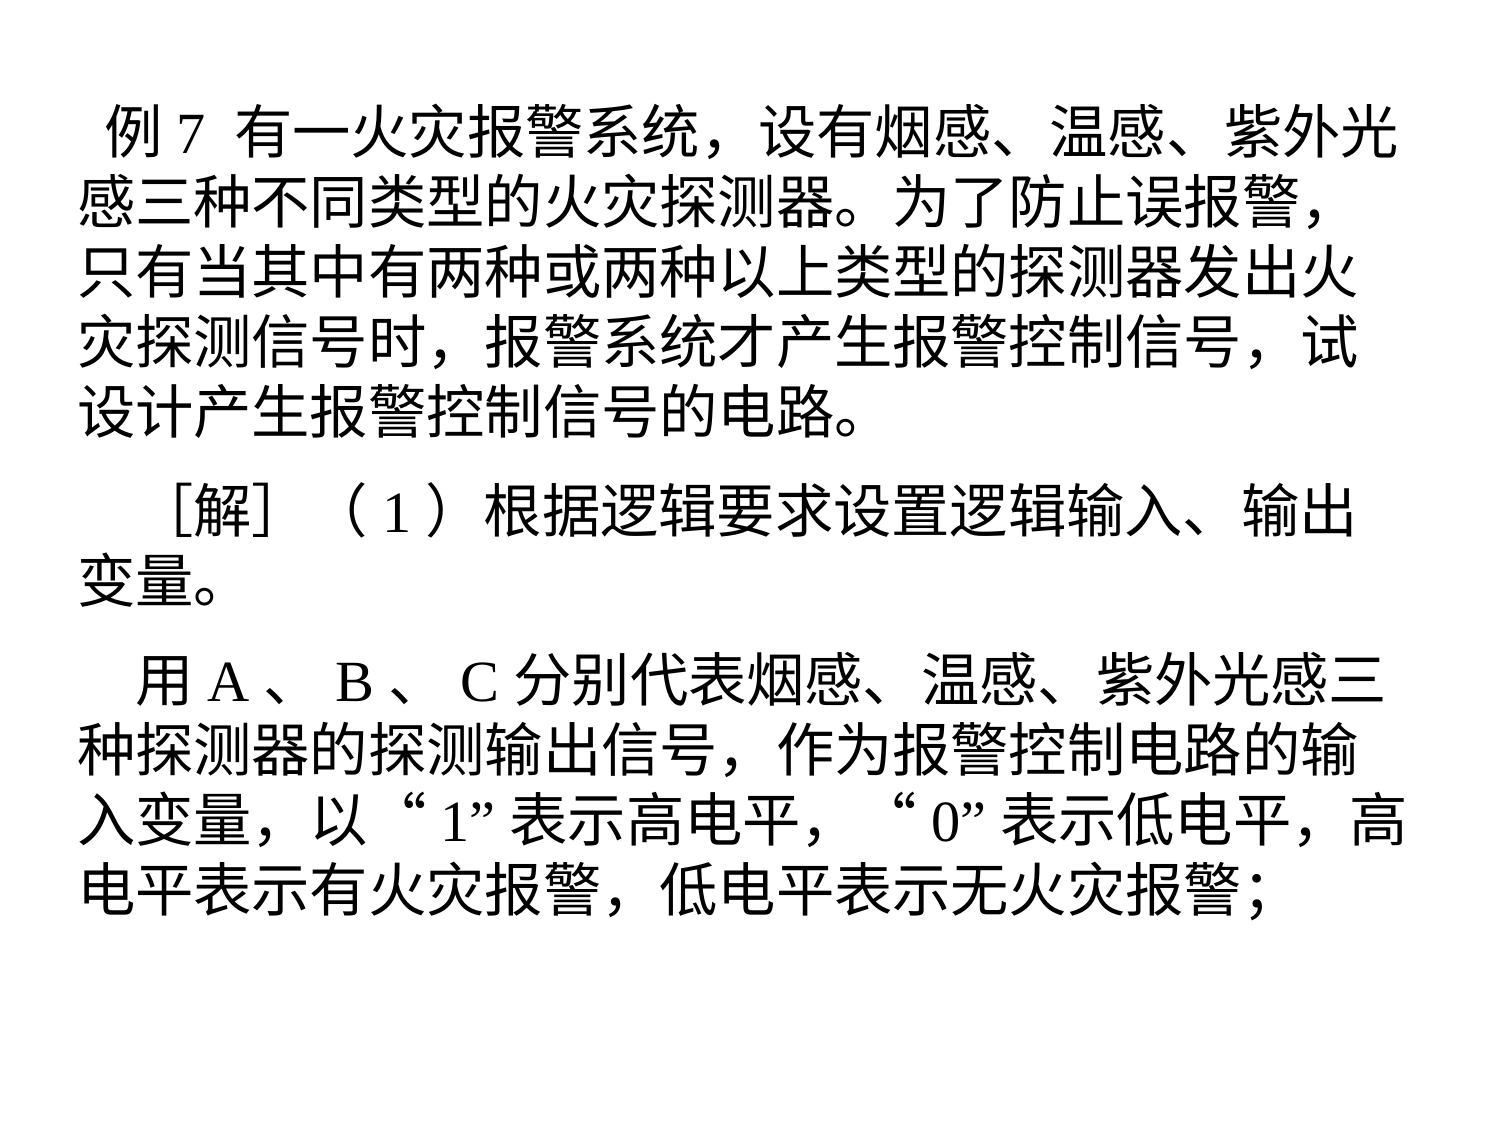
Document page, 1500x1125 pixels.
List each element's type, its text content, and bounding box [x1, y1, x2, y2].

text_box 例7 有一火灾报警系统，设有烟感、温感、紫外光感三种不同类型的火灾探测器。为了防止误报警，只有当其中有两种或两种以上类型的探测器发出火灾探测信号时，报警系统才产生报警控制信号，试设计产生报警控制信号的电路。 ［解］（1）根据逻辑要求设置逻辑输入、输出变量。 用A、B、C分别代表烟感、温感、紫外光感三种探测器的探测输出信号，作为报警控制电路的输入变量，以“1”表示高电平，“0”表示低电平，高电平表示有火灾报警，低电平表示无火灾报警； [62, 87, 1425, 931]
